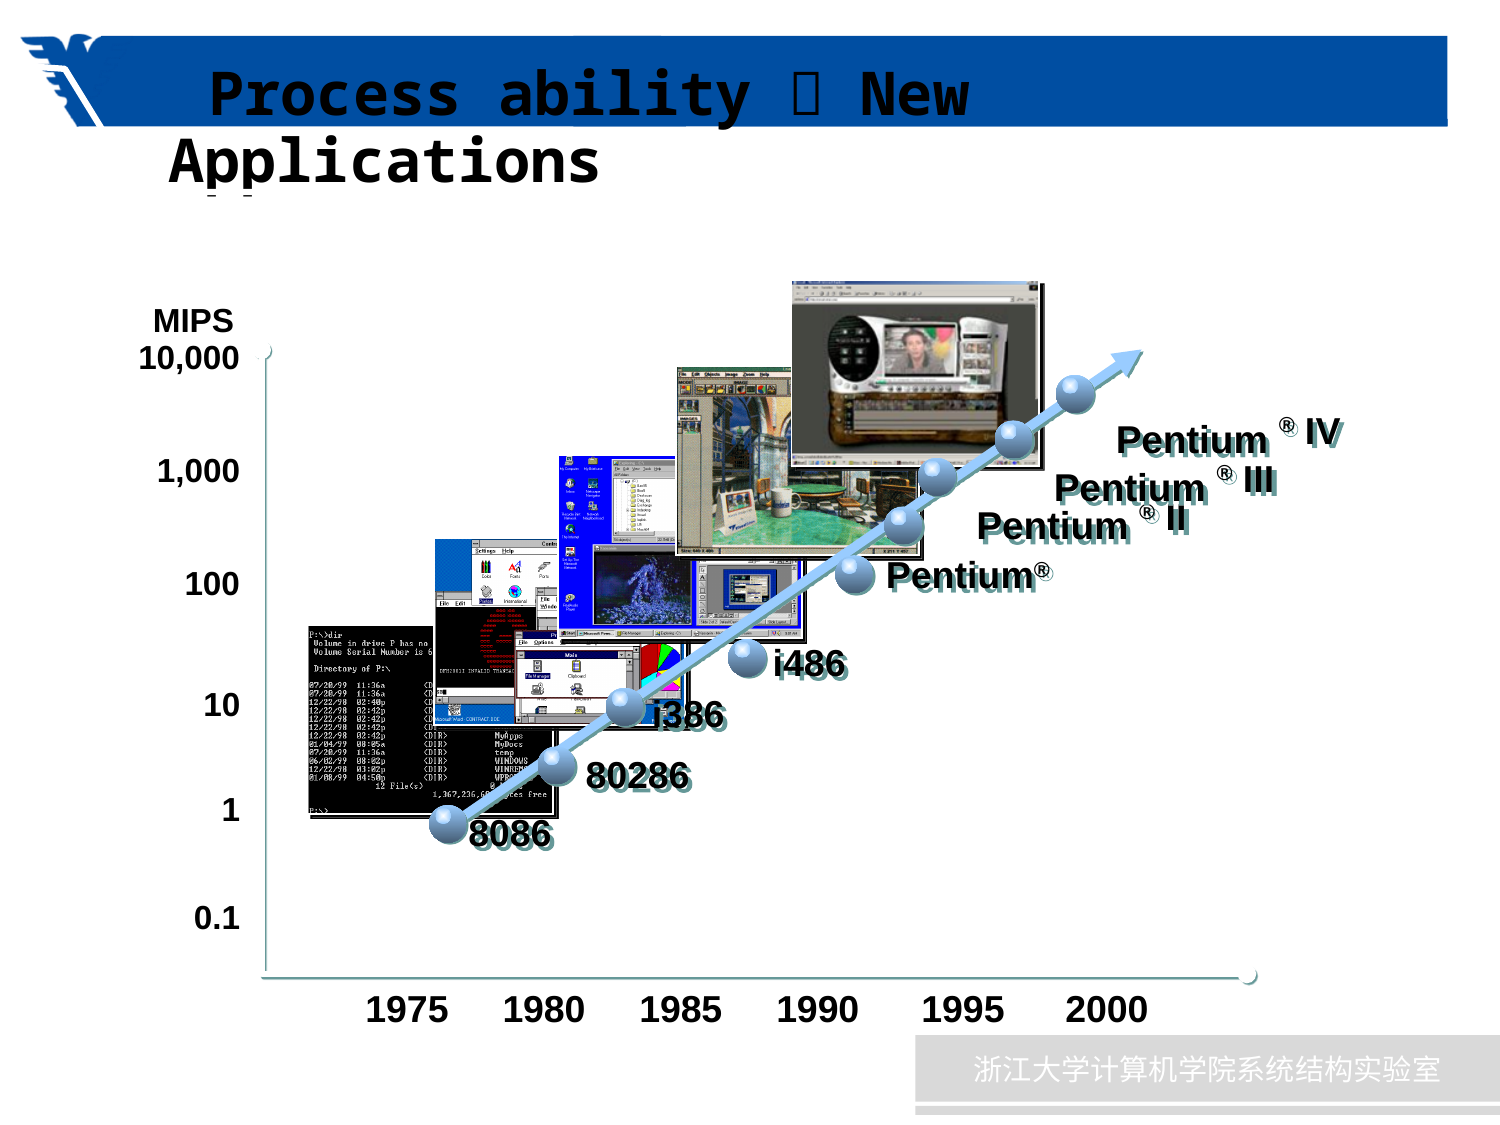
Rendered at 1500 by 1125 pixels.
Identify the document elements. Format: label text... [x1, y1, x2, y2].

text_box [428, 349, 1379, 862]
text_box [29, 66, 884, 199]
picture [5, 19, 148, 127]
text_box Process ability  New Applications [153, 84, 1406, 203]
picture [792, 280, 1039, 291]
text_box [122, 291, 1247, 1038]
